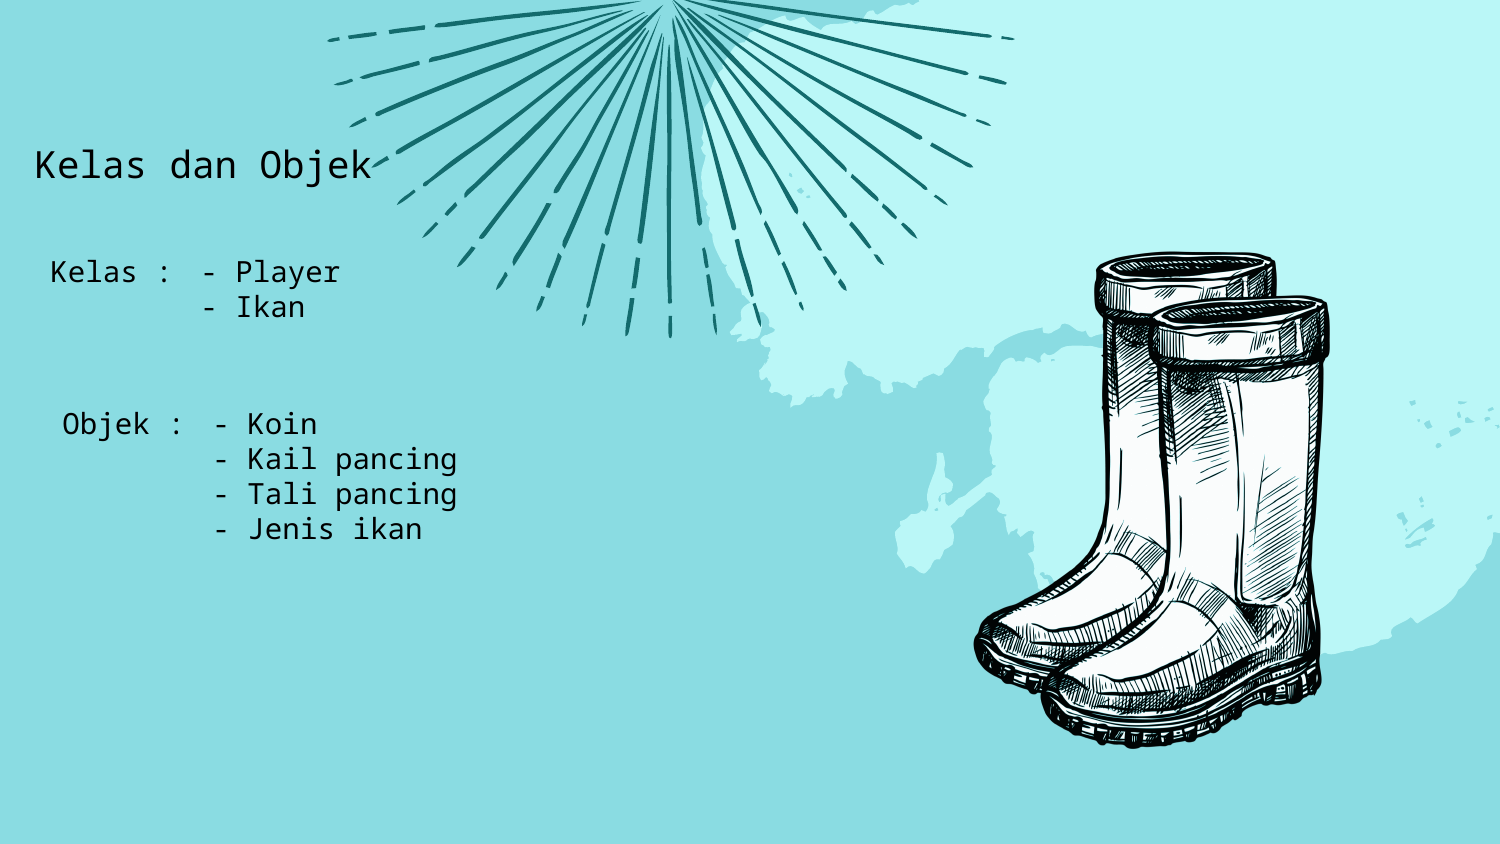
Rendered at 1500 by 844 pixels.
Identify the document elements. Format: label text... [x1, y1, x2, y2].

text_box Kelas : - Player - Ikan [35, 246, 318, 331]
text_box Kelas dan Objek [19, 133, 318, 194]
picture [953, 199, 1357, 776]
text_box Objek : - Koin - Kail pancing - Tali pancing - Jenis ikan [47, 398, 473, 553]
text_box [323, 0, 1021, 339]
